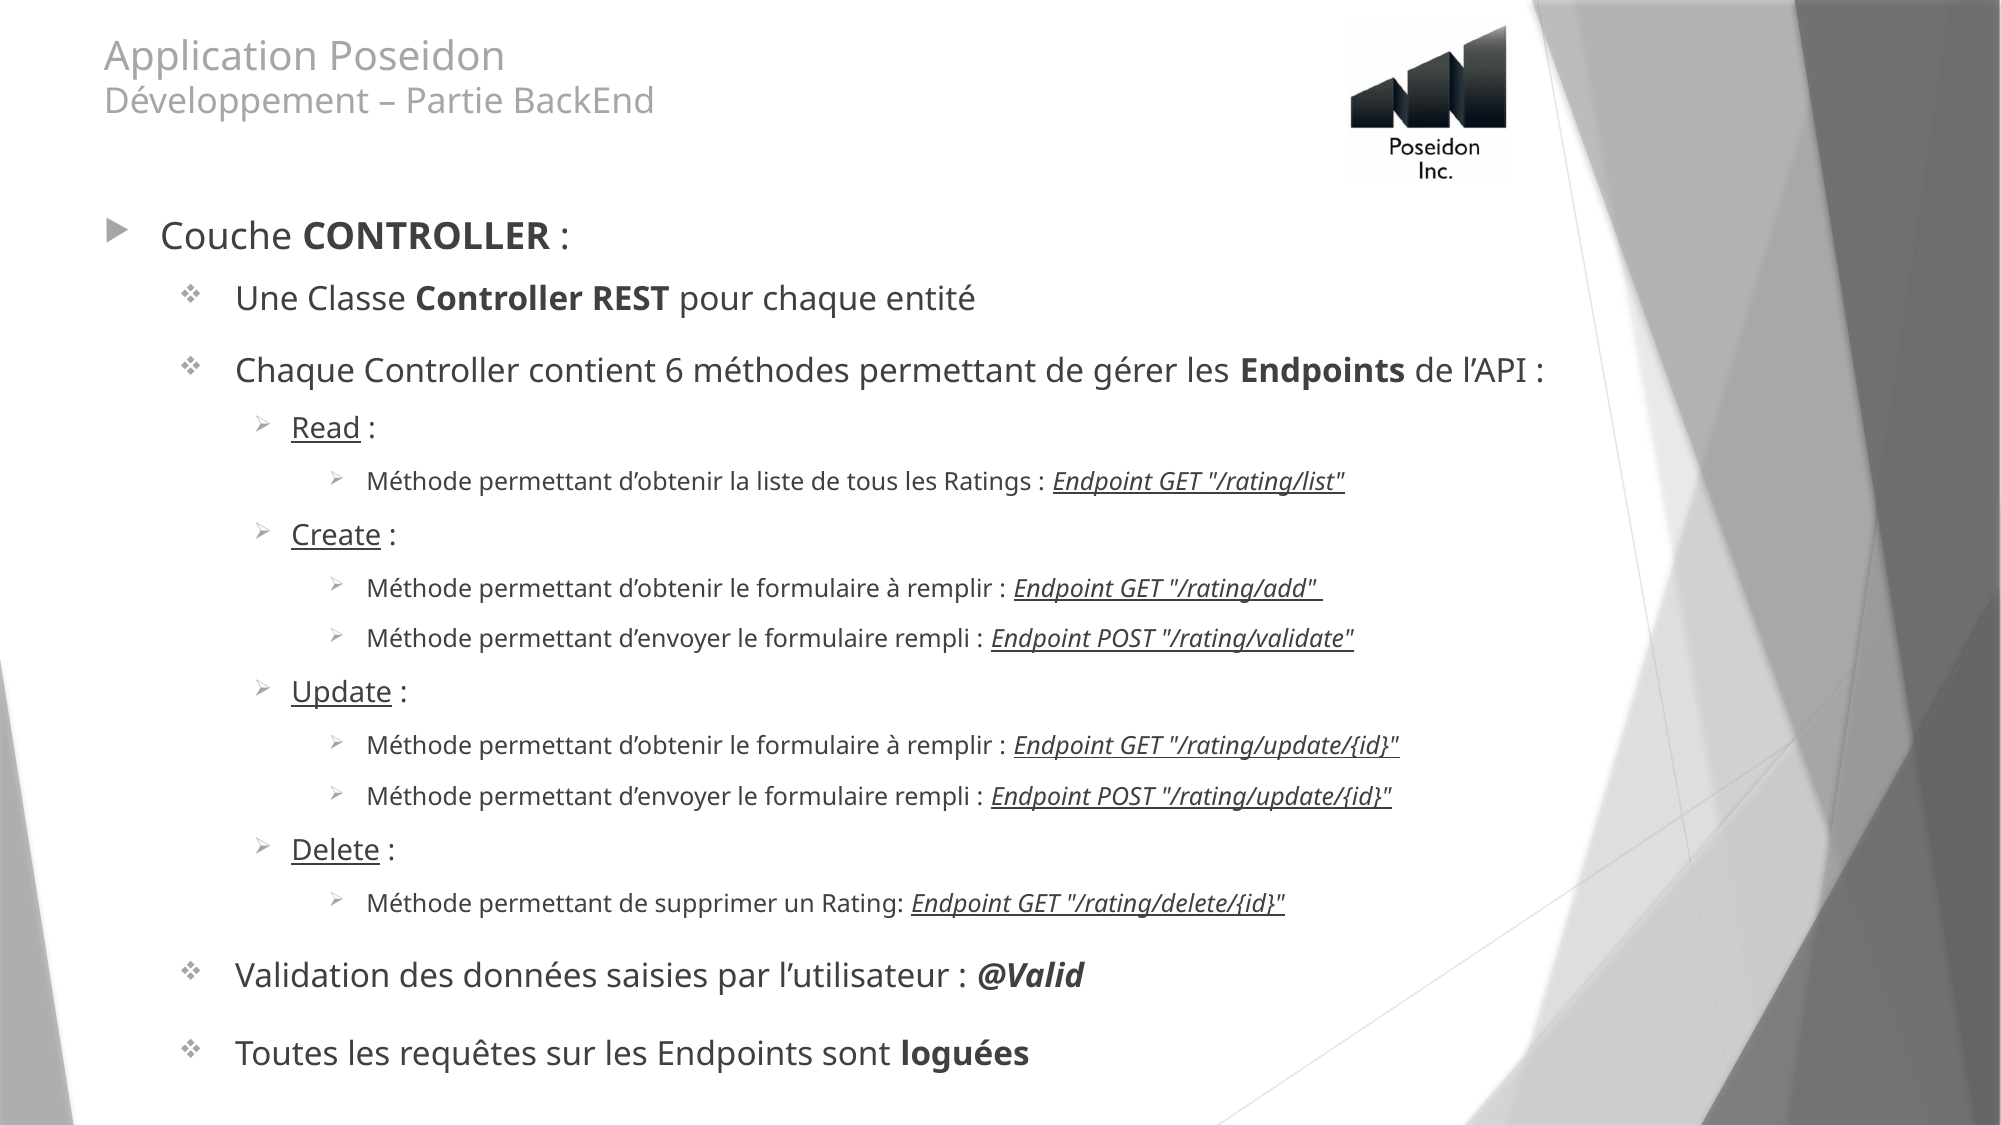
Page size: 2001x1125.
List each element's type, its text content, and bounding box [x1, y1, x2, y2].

picture [1345, 16, 1512, 182]
list Couche CONTROLLER : Une Classe Controller REST pour chaque entité Chaque Controller contient 6 méthodes permettant de gérer les Endpoints de l’API : Read : Méthode permettant d’obtenir la liste de tous les Ratings : Endpoint GET "/rating/list" Create : Méthode permettant d’obtenir le formulaire à remplir : Endpoint GET "/rating/add" Méthode permettant d’envoyer le formulaire rempli : Endpoint POST "/rating/validate" Update : Méthode permettant d’obtenir le formulaire à remplir : Endpoint GET "/rating/update/{id}" Méthode permettant d’envoyer le formulaire rempli : Endpoint POST "/rating/update/{id}" Delete : Méthode permettant de supprimer un Rating: Endpoint GET "/rating/delete/{id}" Validation des données saisies par l’utilisateur : @Valid Toutes les requêtes sur les Endpoints sont loguées [88, 181, 1739, 1113]
title Application Poseidon Développement – Partie BackEnd [88, 22, 1340, 181]
